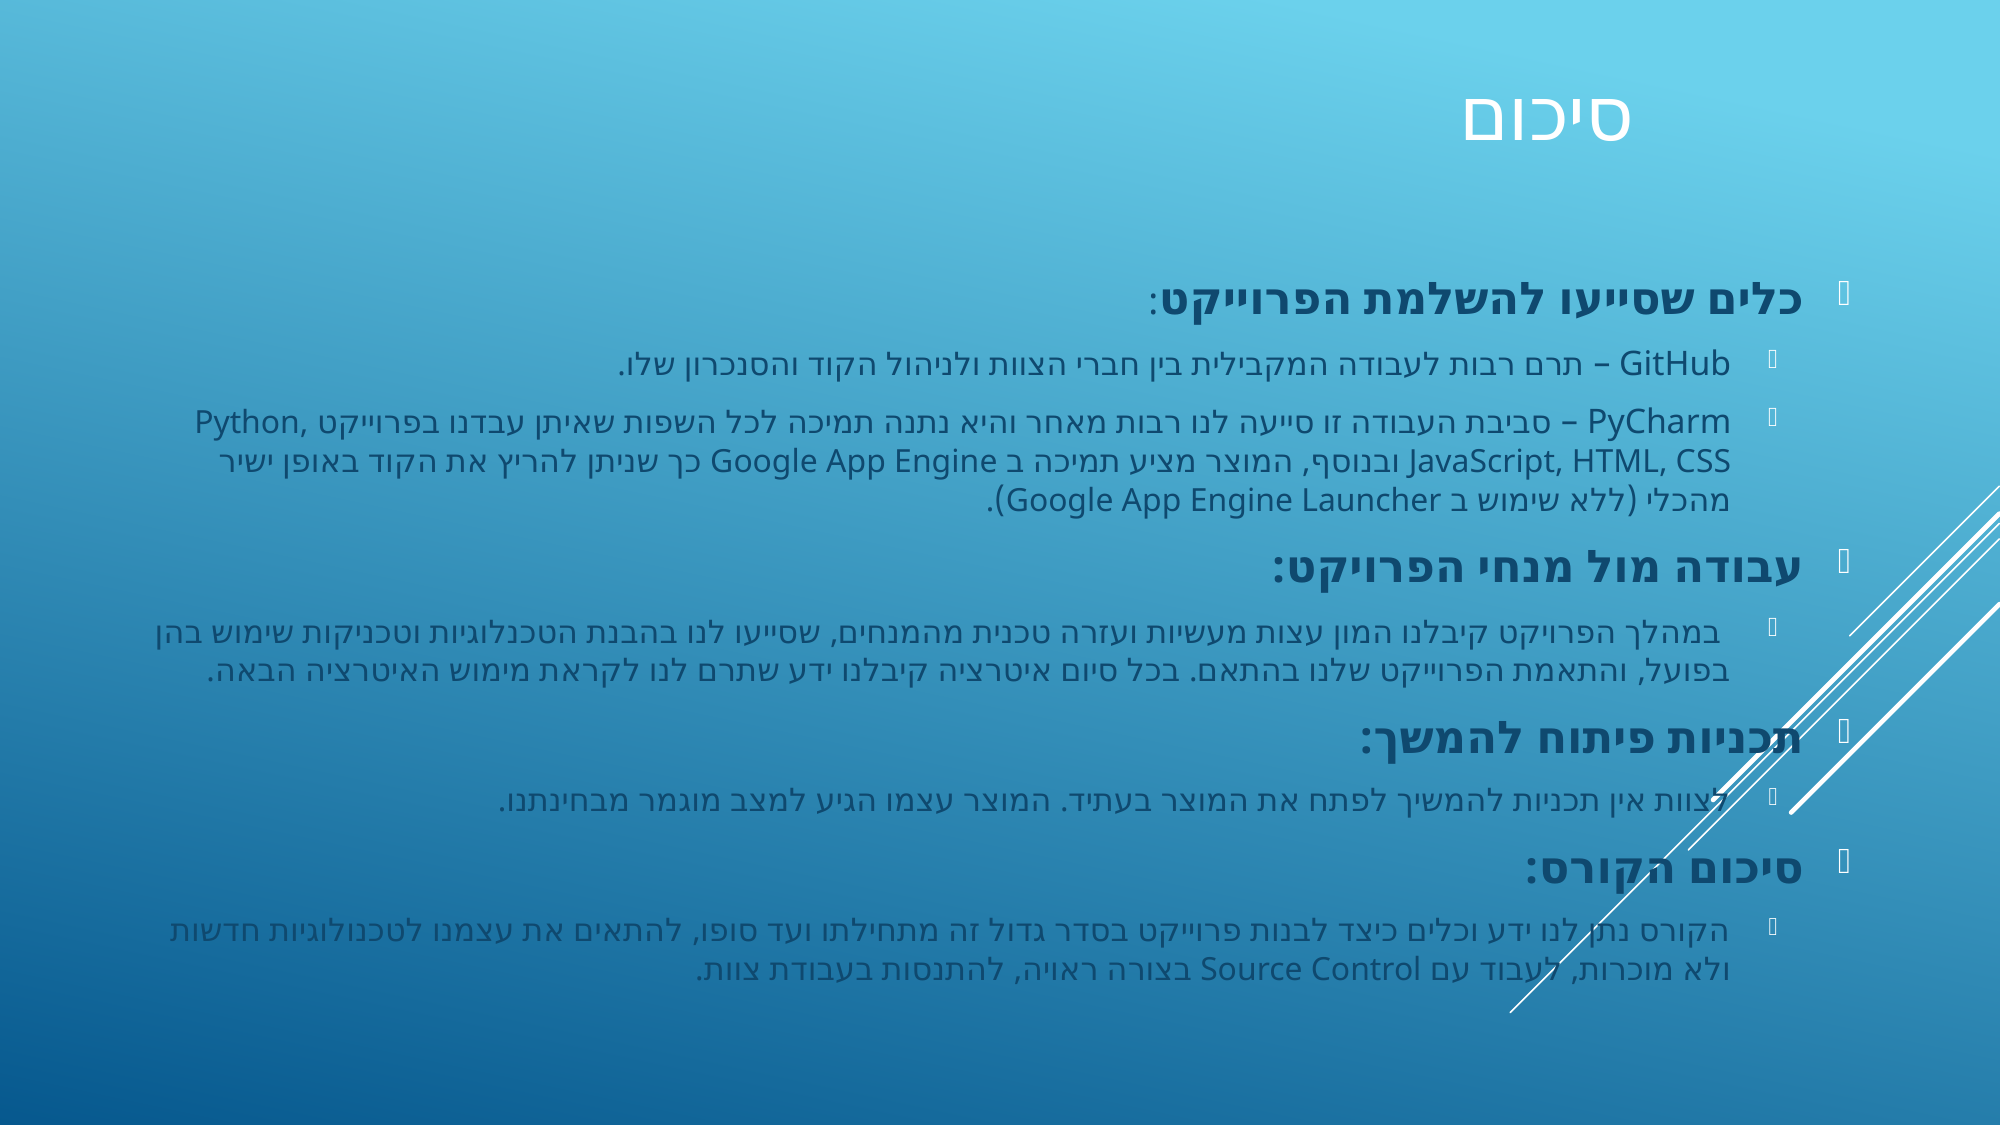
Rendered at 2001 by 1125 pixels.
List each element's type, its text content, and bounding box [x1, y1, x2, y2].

list כלים שסייעו להשלמת הפרוייקט: GitHub – תרם רבות לעבודה המקבילית בין חברי הצוות ולניהול הקוד והסנכרון שלו. PyCharm – סביבת העבודה זו סייעה לנו רבות מאחר והיא נתנה תמיכה לכל השפות שאיתן עבדנו בפרוייקט Python, JavaScript, HTML, CSS ובנוסף, המוצר מציע תמיכה ב Google App Engine כך שניתן להריץ את הקוד באופן ישיר מהכלי (ללא שימוש ב Google App Engine Launcher). עבודה מול מנחי הפרויקט: במהלך הפרויקט קיבלנו המון עצות מעשיות ועזרה טכנית מהמנחים, שסייעו לנו בהבנת הטכנלוגיות וטכניקות שימוש בהן בפועל, והתאמת הפרוייקט שלנו בהתאם. בכל סיום איטרציה קיבלנו ידע שתרם לנו לקראת מימוש האיטרציה הבאה. תכניות פיתוח להמשך: לצוות אין תכניות להמשיך לפתח את המוצר בעתיד. המוצר עצמו הגיע למצב מוגמר מבחינתנו. סיכום הקורס: הקורס נתן לנו ידע וכלים כיצד לבנות פרוייקט בסדר גדול זה מתחילתו ועד סופו, להתאים את עצמנו לטכנולוגיות חדשות ולא מוכרות, לעבוד עם Source Control בצורה ראויה, להתנסות בעבודת צוות. [114, 262, 1865, 1007]
title סיכום [249, 25, 1650, 196]
